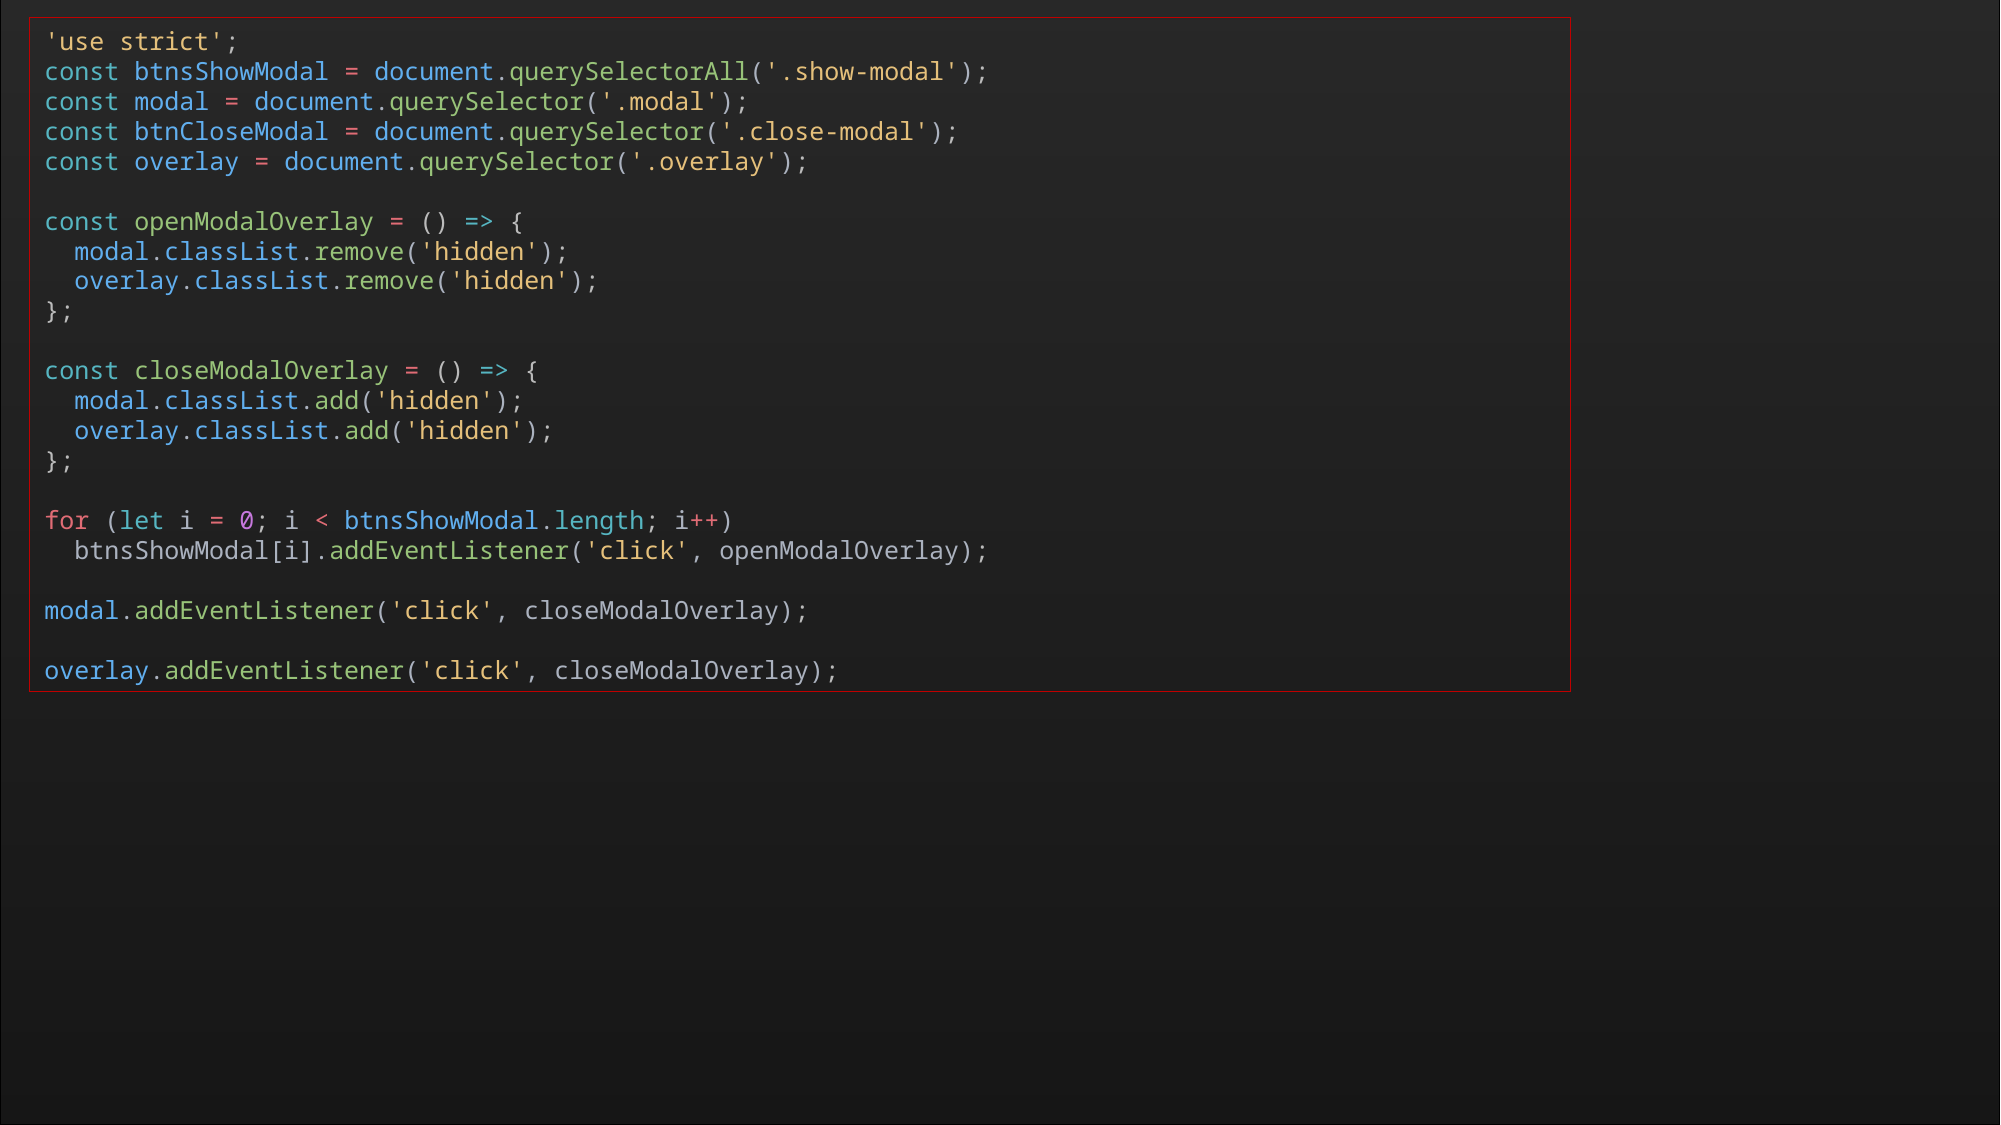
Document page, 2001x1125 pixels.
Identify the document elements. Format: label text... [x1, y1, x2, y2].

text_box [0, 0, 2000, 1125]
text_box 'use strict'; const btnsShowModal = document.querySelectorAll('.show-modal'); const modal = document.querySelector('.modal'); const btnCloseModal = document.querySelector('.close-modal'); const overlay = document.querySelector('.overlay'); const openModalOverlay = () => { modal.classList.remove('hidden'); overlay.classList.remove('hidden'); }; const closeModalOverlay = () => { modal.classList.add('hidden'); overlay.classList.add('hidden'); }; for (let i = 0; i < btnsShowModal.length; i++) btnsShowModal[i].addEventListener('click', openModalOverlay); modal.addEventListener('click', closeModalOverlay); overlay.addEventListener('click', closeModalOverlay); [29, 17, 1571, 692]
